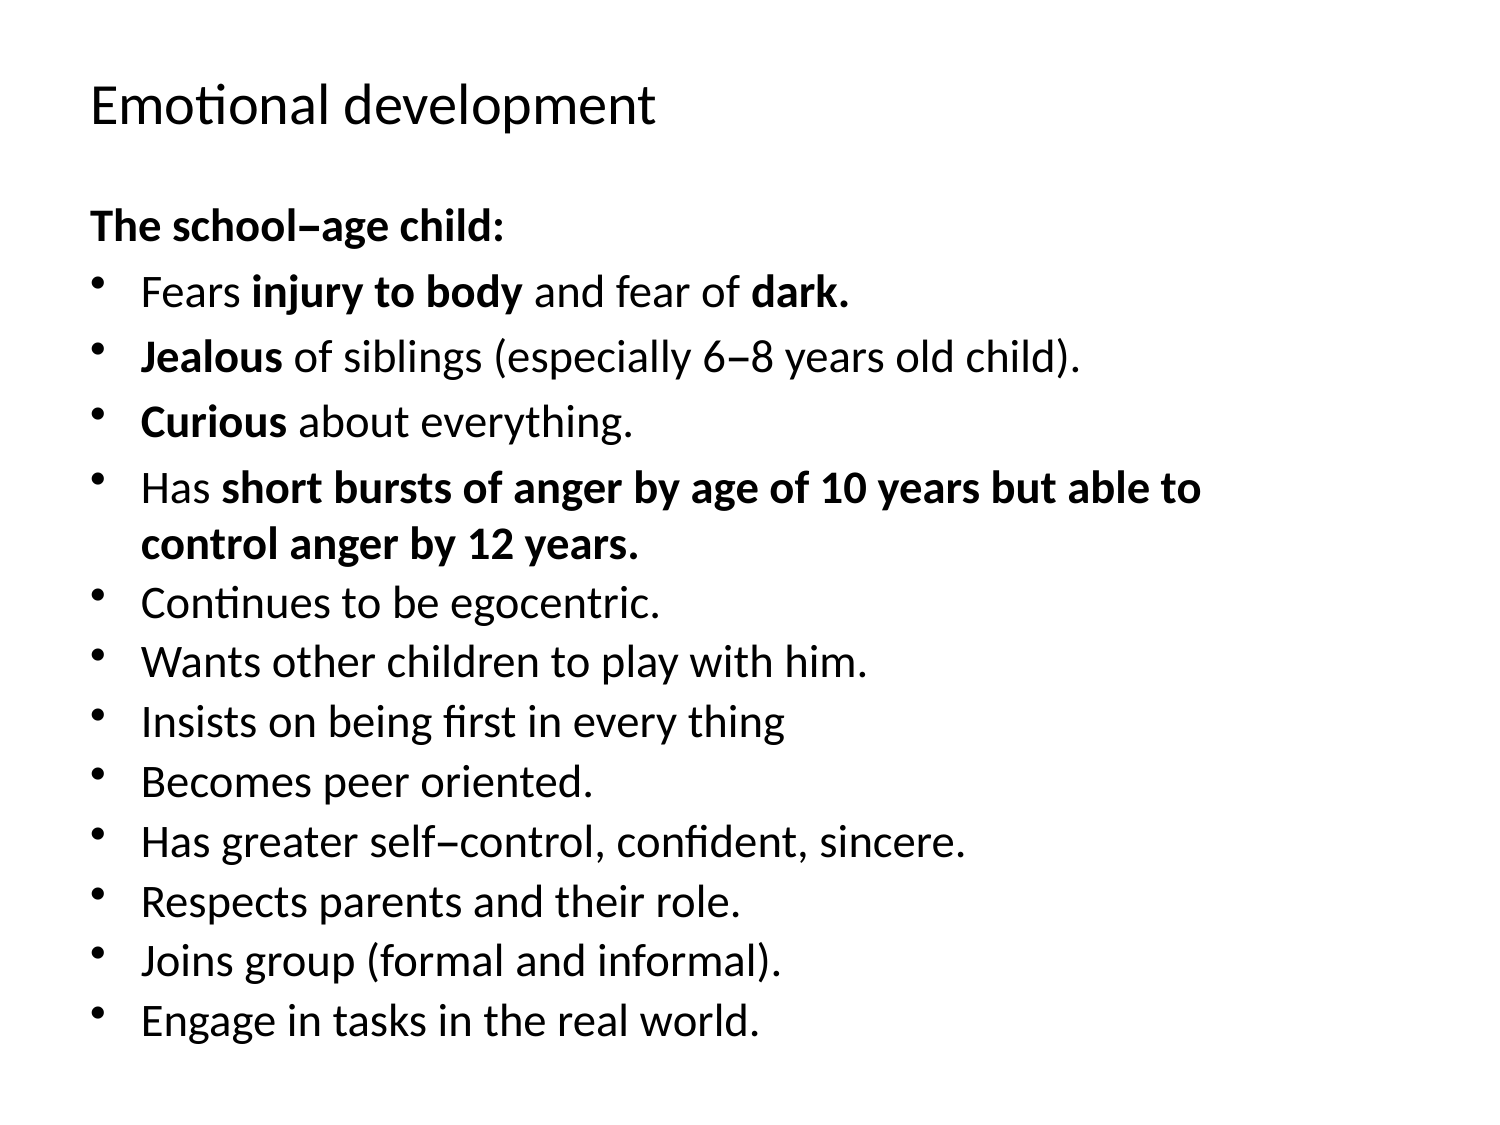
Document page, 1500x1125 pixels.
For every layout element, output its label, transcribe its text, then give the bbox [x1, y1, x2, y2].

title Emotional development [75, 52, 1263, 150]
list The school–age child: Fears injury to body and fear of dark. Jealous of siblings (especially 6–8 years old child). Curious about everything. Has short bursts of anger by age of 10 years but able to control anger by 12 years. Continues to be egocentric. Wants other children to play with him. Insists on being first in every thing Becomes peer oriented. Has greater self–control, confident, sincere. Respects parents and their role. Joins group (formal and informal). Engage in tasks in the real world. [75, 187, 1263, 1059]
